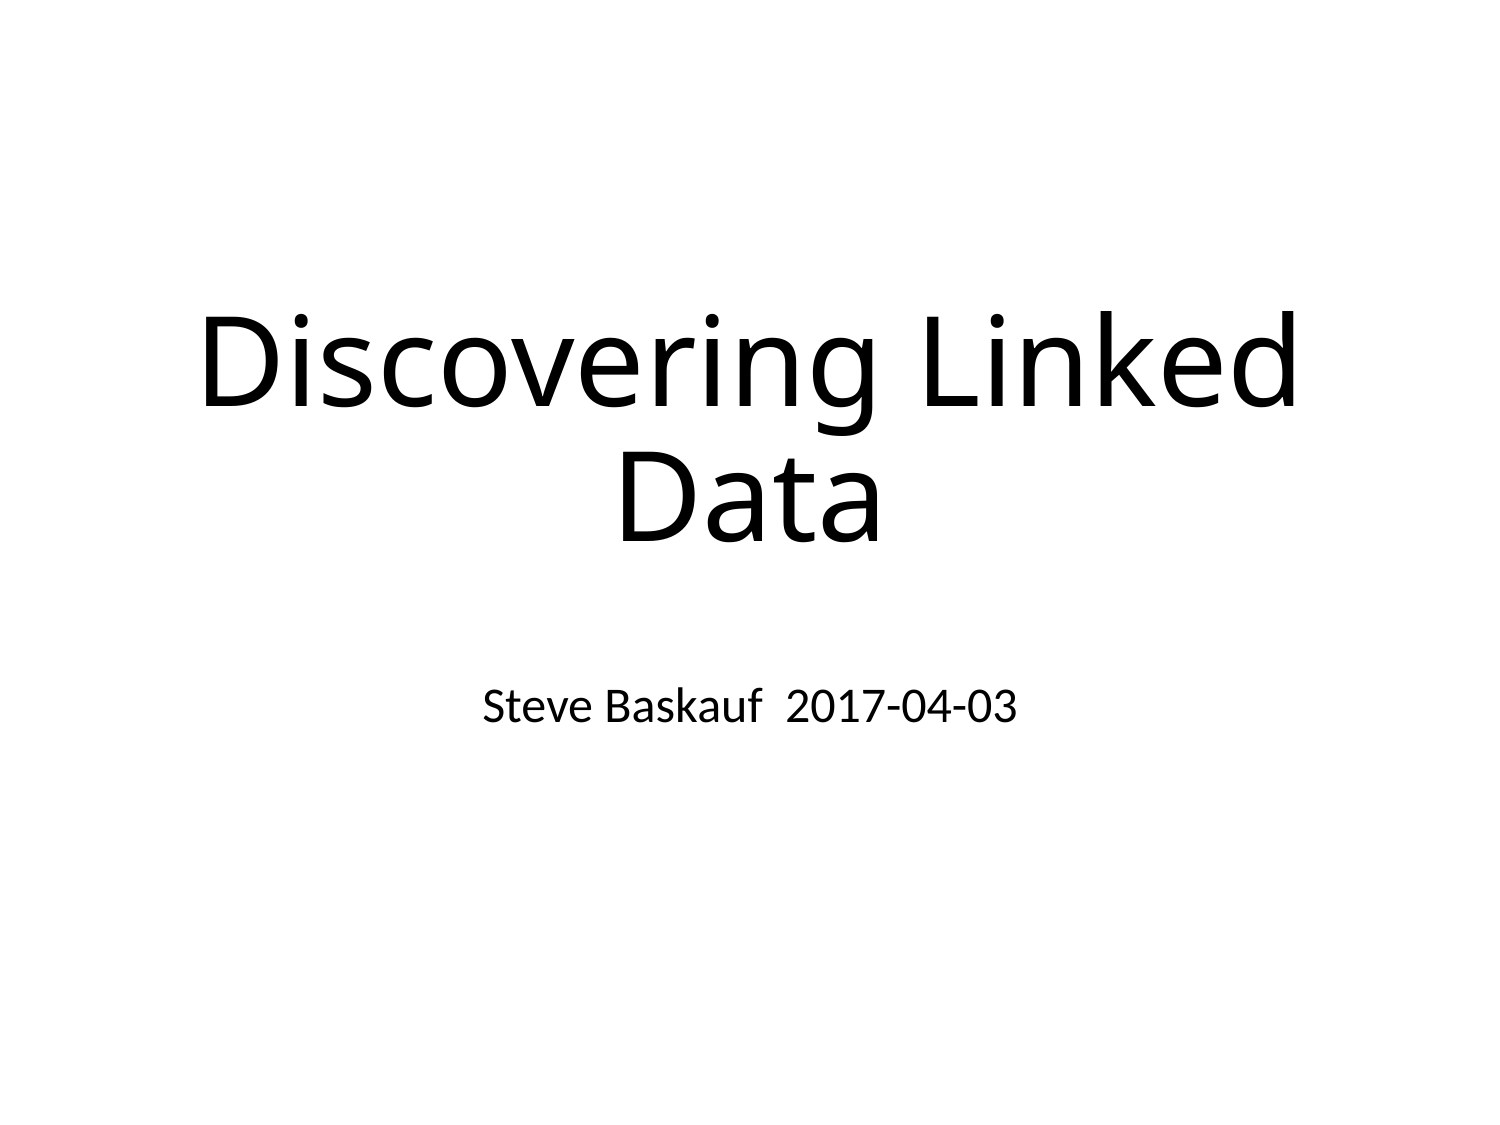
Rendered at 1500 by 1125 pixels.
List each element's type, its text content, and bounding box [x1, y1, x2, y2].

subtitle Steve Baskauf 2017-04-03 [187, 590, 1313, 863]
title Discovering Linked Data [112, 184, 1388, 576]
